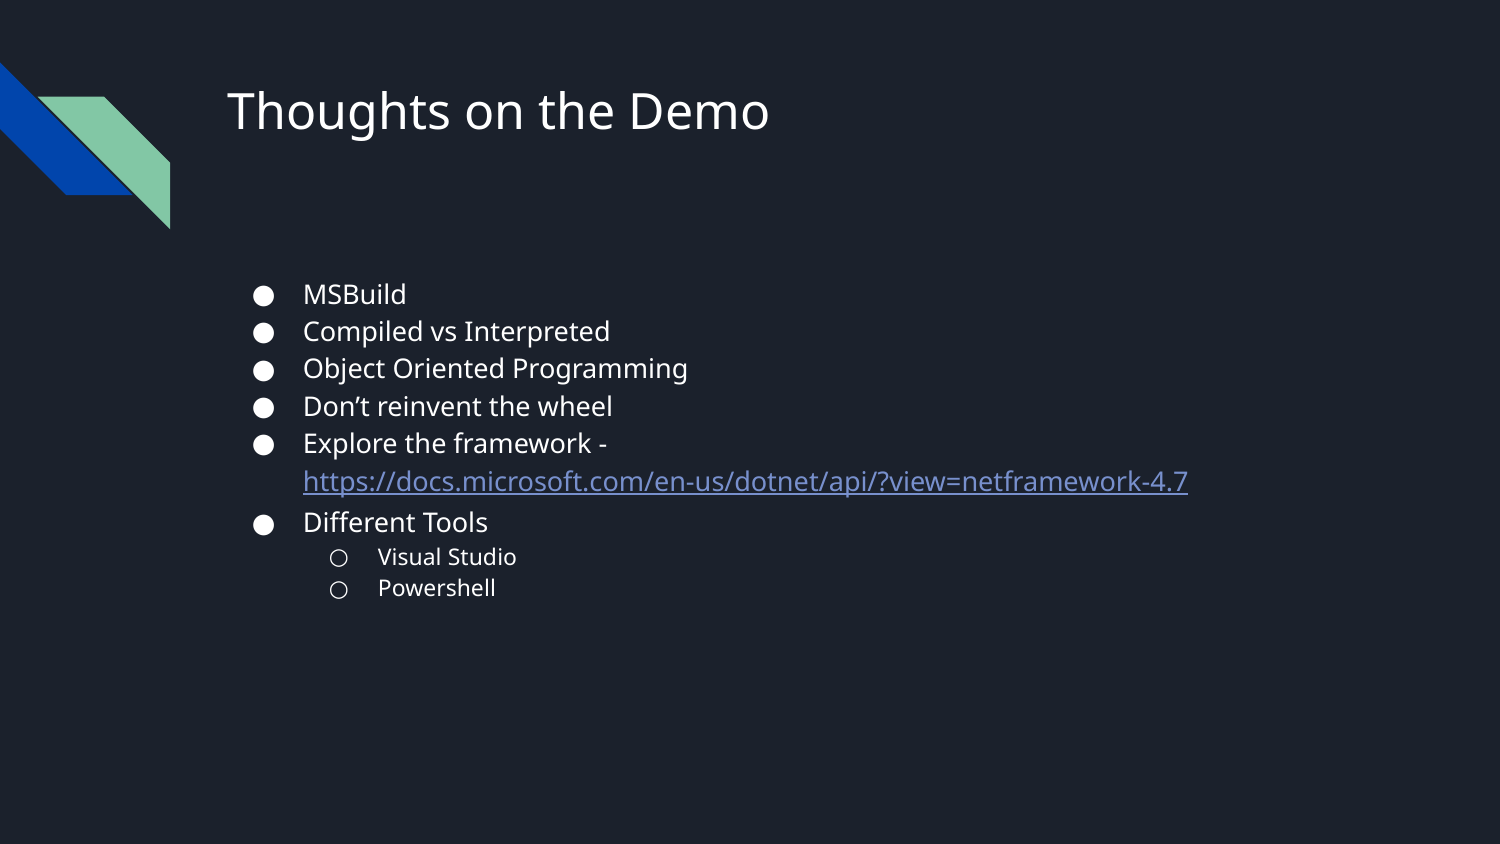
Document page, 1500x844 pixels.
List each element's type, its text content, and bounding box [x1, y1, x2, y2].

list MSBuild Compiled vs Interpreted Object Oriented Programming Don’t reinvent the wheel Explore the framework - https://docs.microsoft.com/en-us/dotnet/api/?view=netframework-4.7 Different Tools Visual Studio Powershell [212, 257, 1368, 735]
title Thoughts on the Demo [212, 64, 1368, 215]
